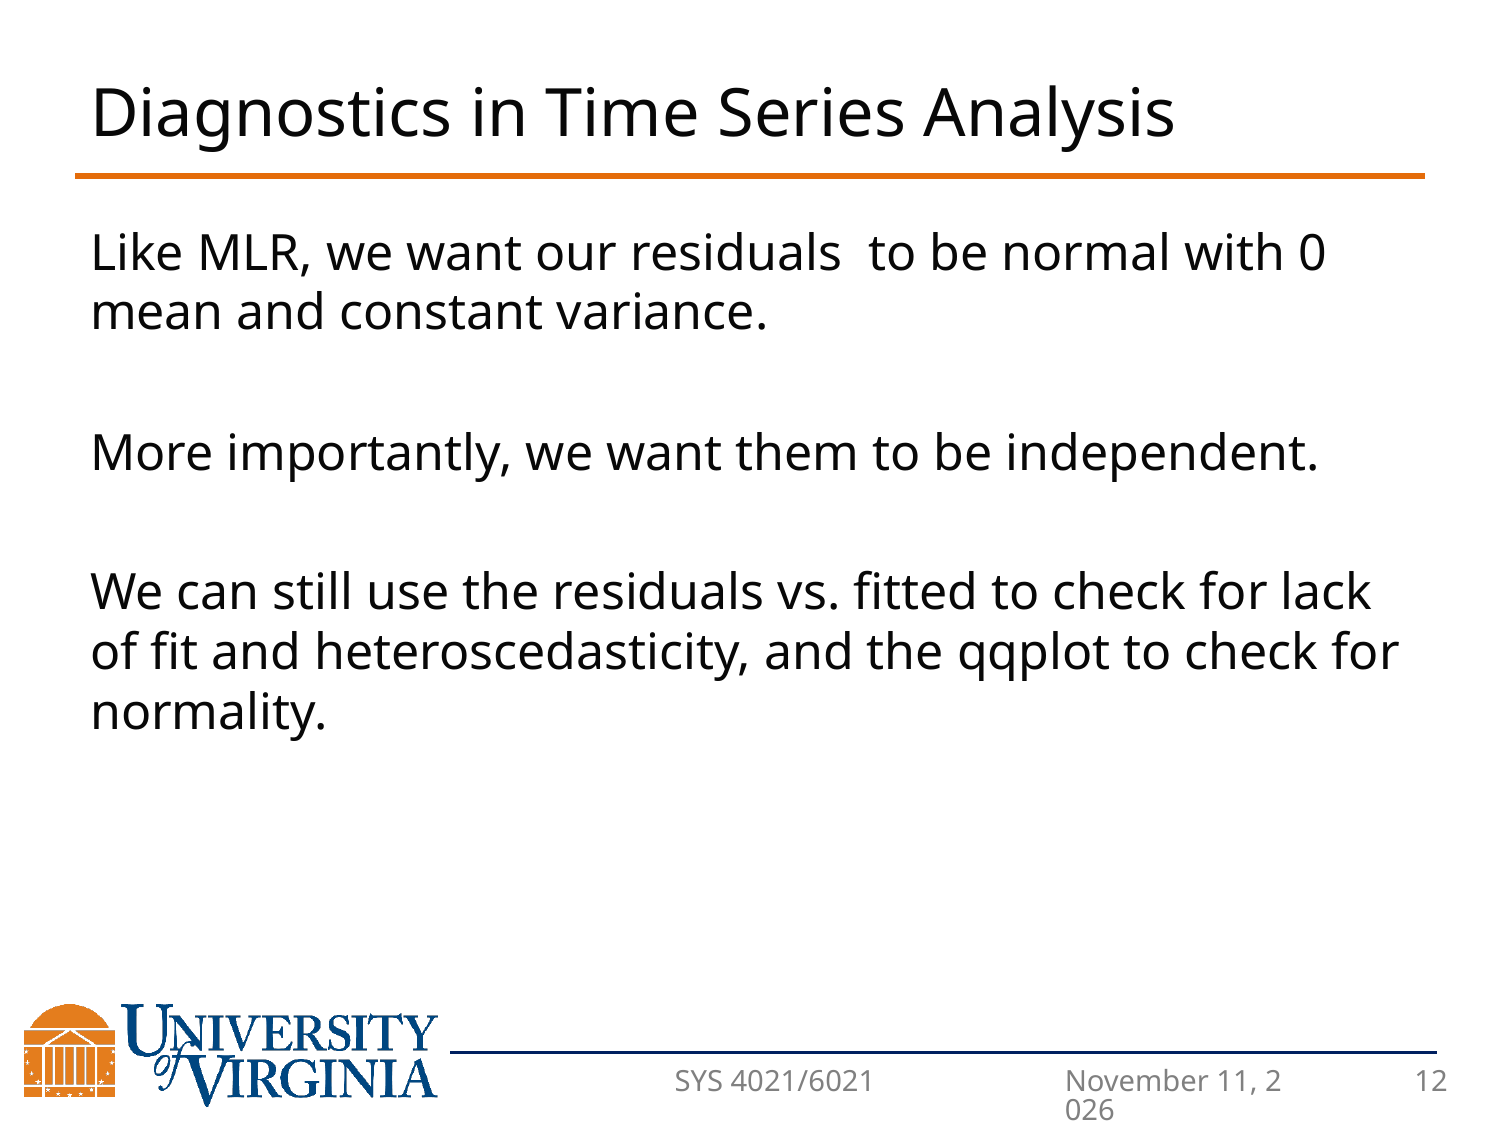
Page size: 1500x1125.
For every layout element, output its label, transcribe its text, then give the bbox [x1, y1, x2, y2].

picture [24, 1004, 438, 1109]
title Diagnostics in Time Series Analysis [75, 45, 1425, 175]
